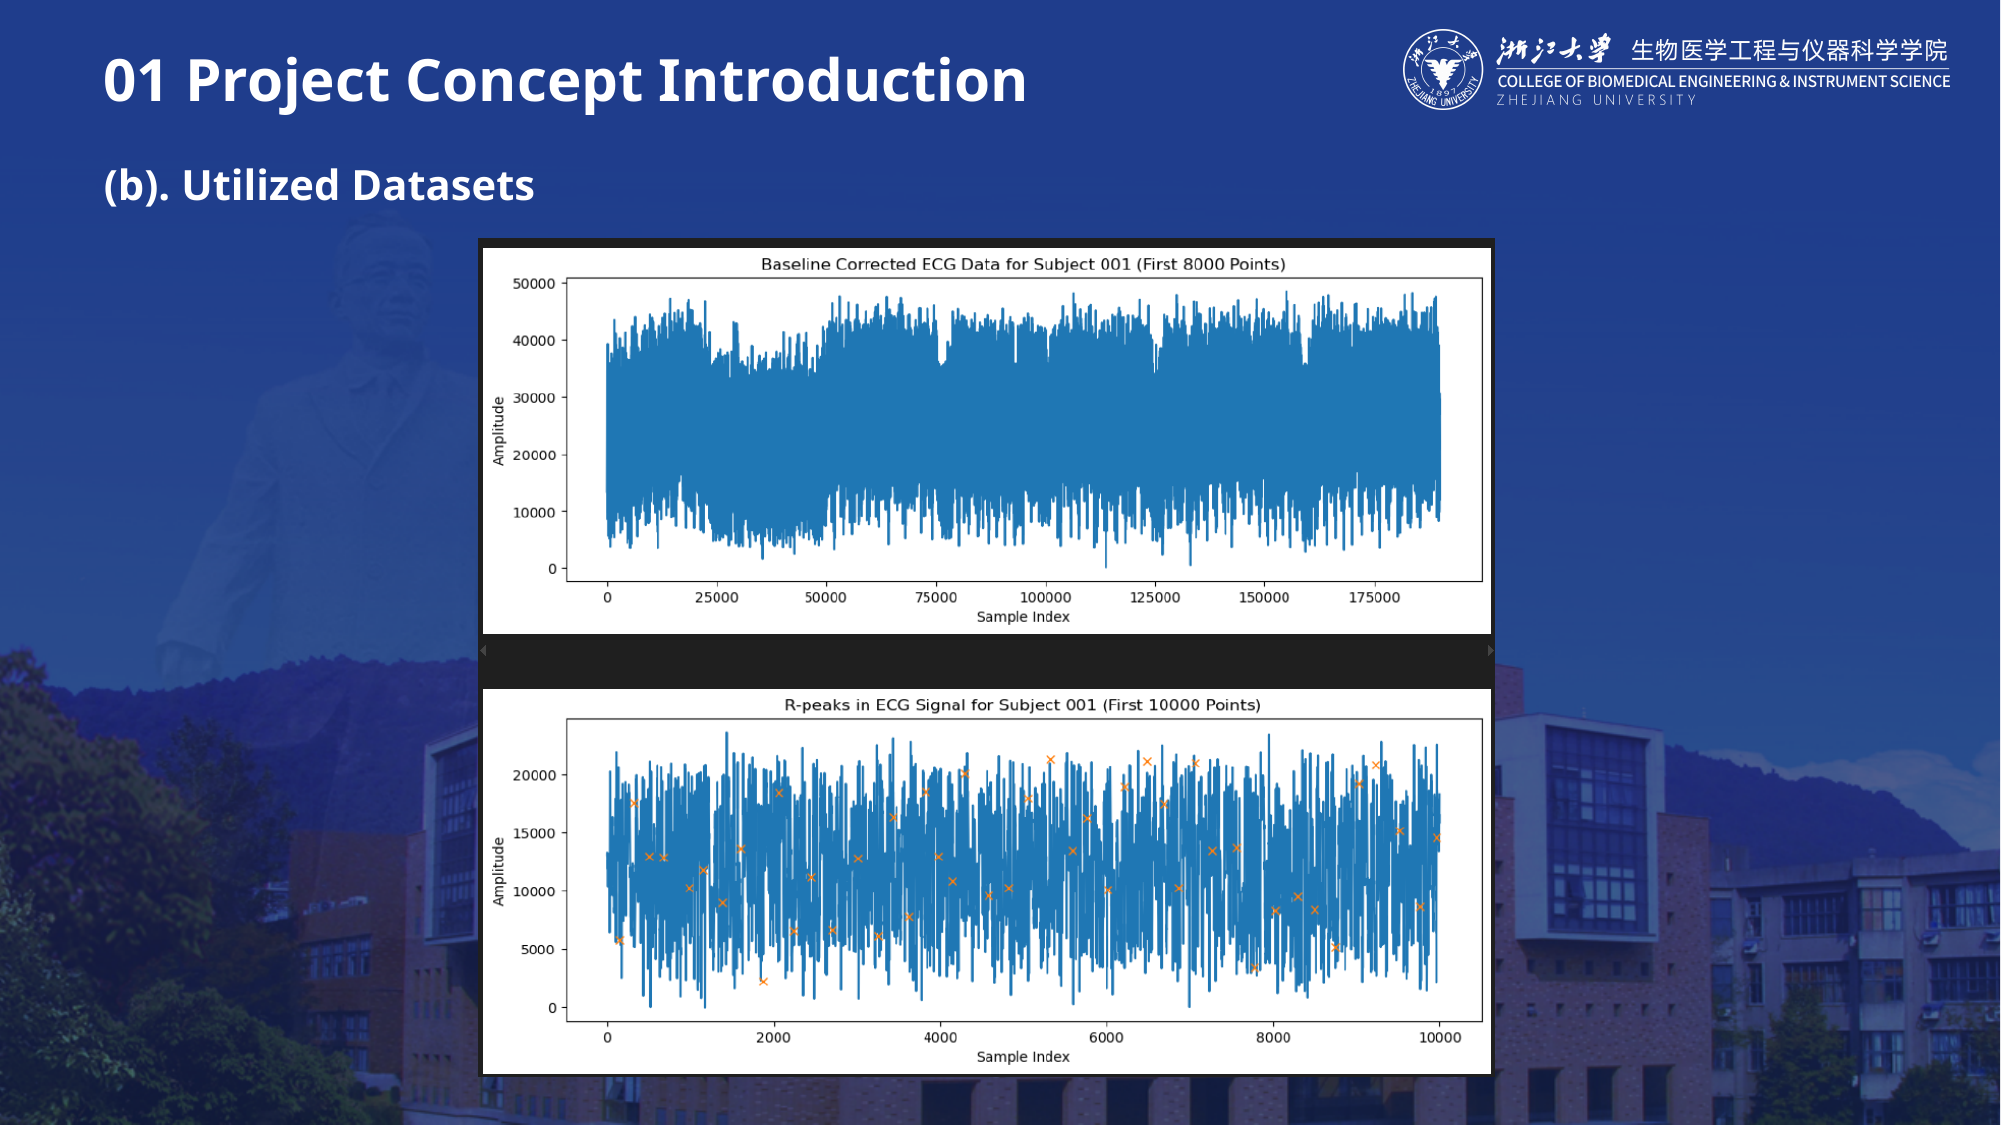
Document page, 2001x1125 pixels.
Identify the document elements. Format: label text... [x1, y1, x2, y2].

text_box (b). Utilized Datasets [88, 151, 823, 217]
text_box 01 Project Concept Introduction [88, 35, 1086, 121]
picture [0, 0, 2001, 1125]
